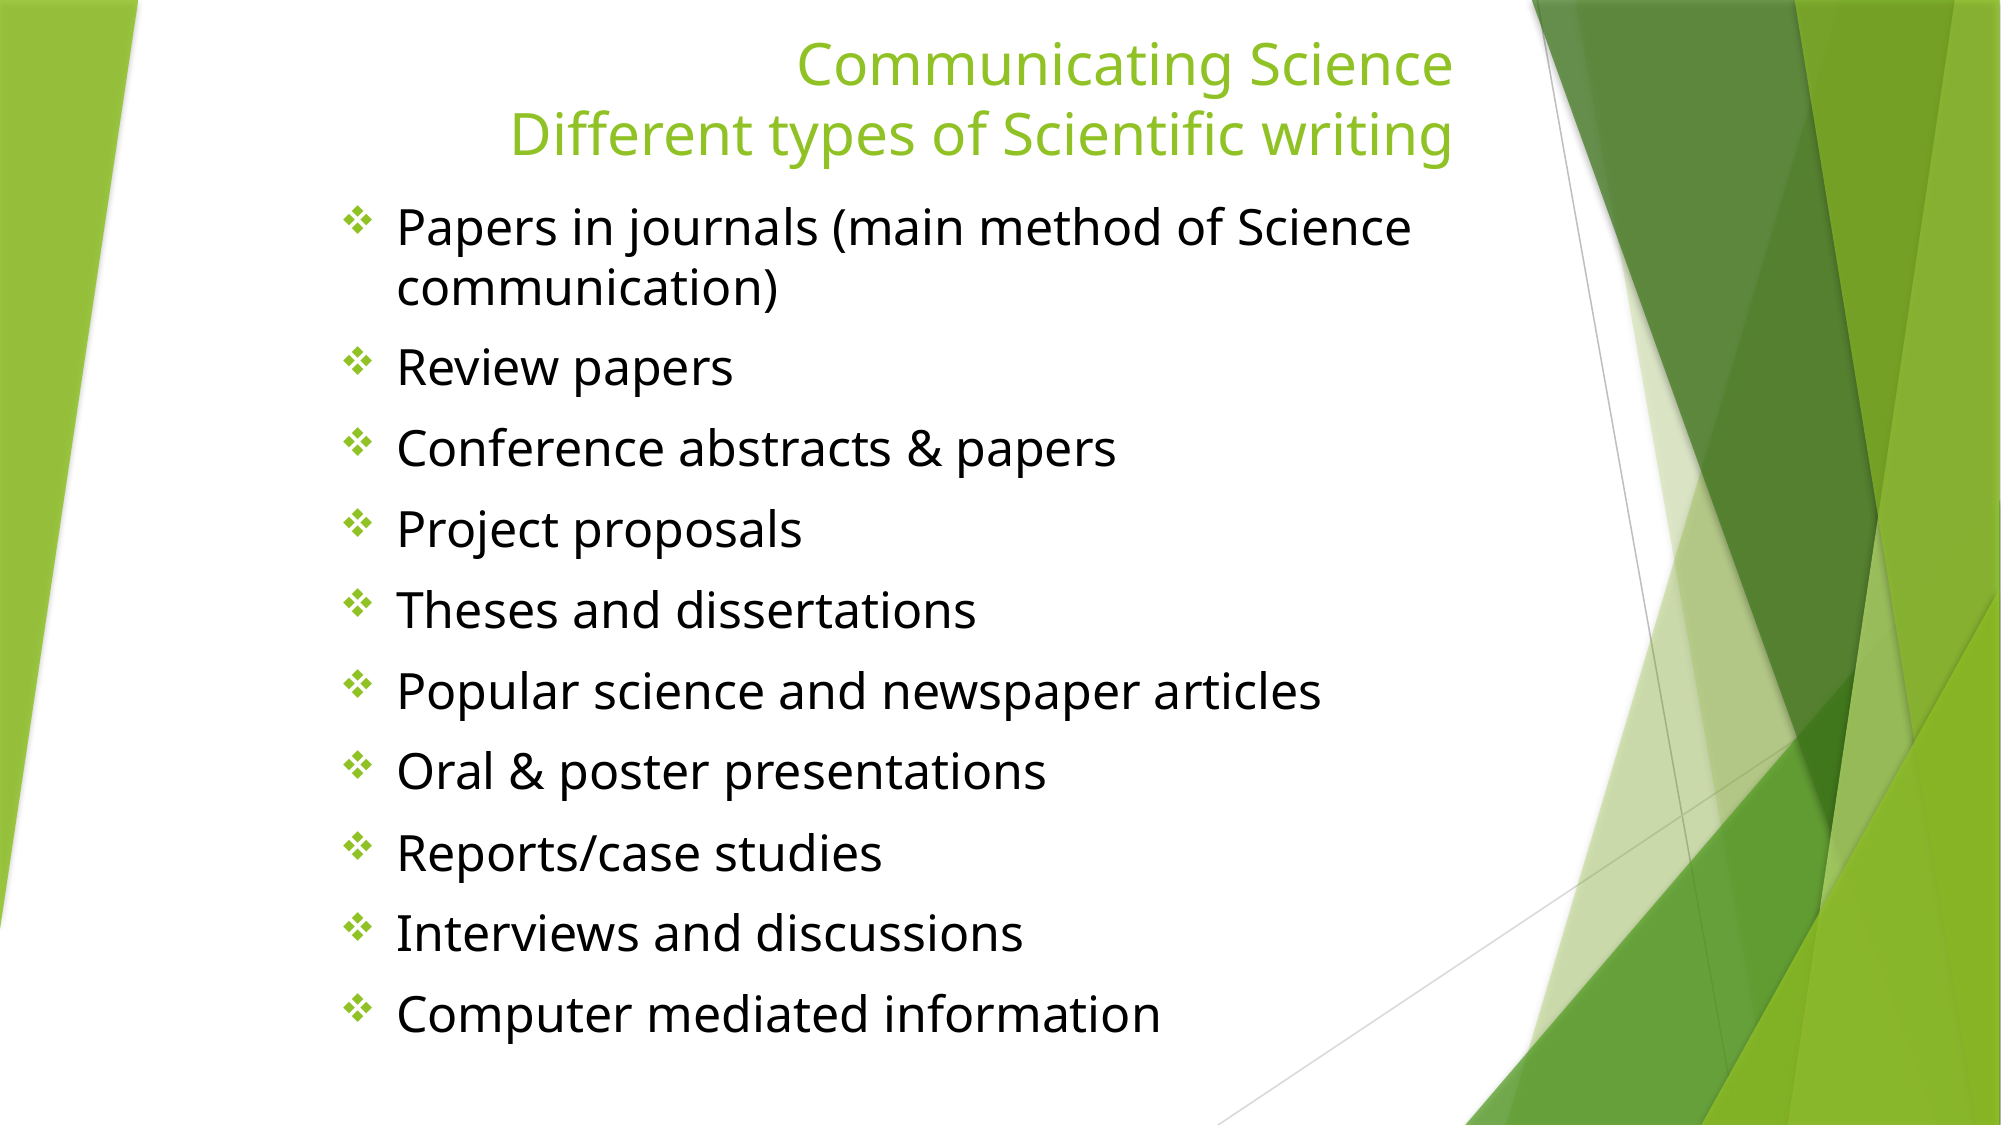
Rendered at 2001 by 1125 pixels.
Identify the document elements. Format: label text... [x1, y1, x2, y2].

title Communicating Science Different types of Scientific writing [290, 16, 1471, 175]
subtitle Papers in journals (main method of Science communication) Review papers Conference abstracts & papers Project proposals Theses and dissertations Popular science and newspaper articles Oral & poster presentations Reports/case studies Interviews and discussions Computer mediated information [324, 187, 1588, 1099]
